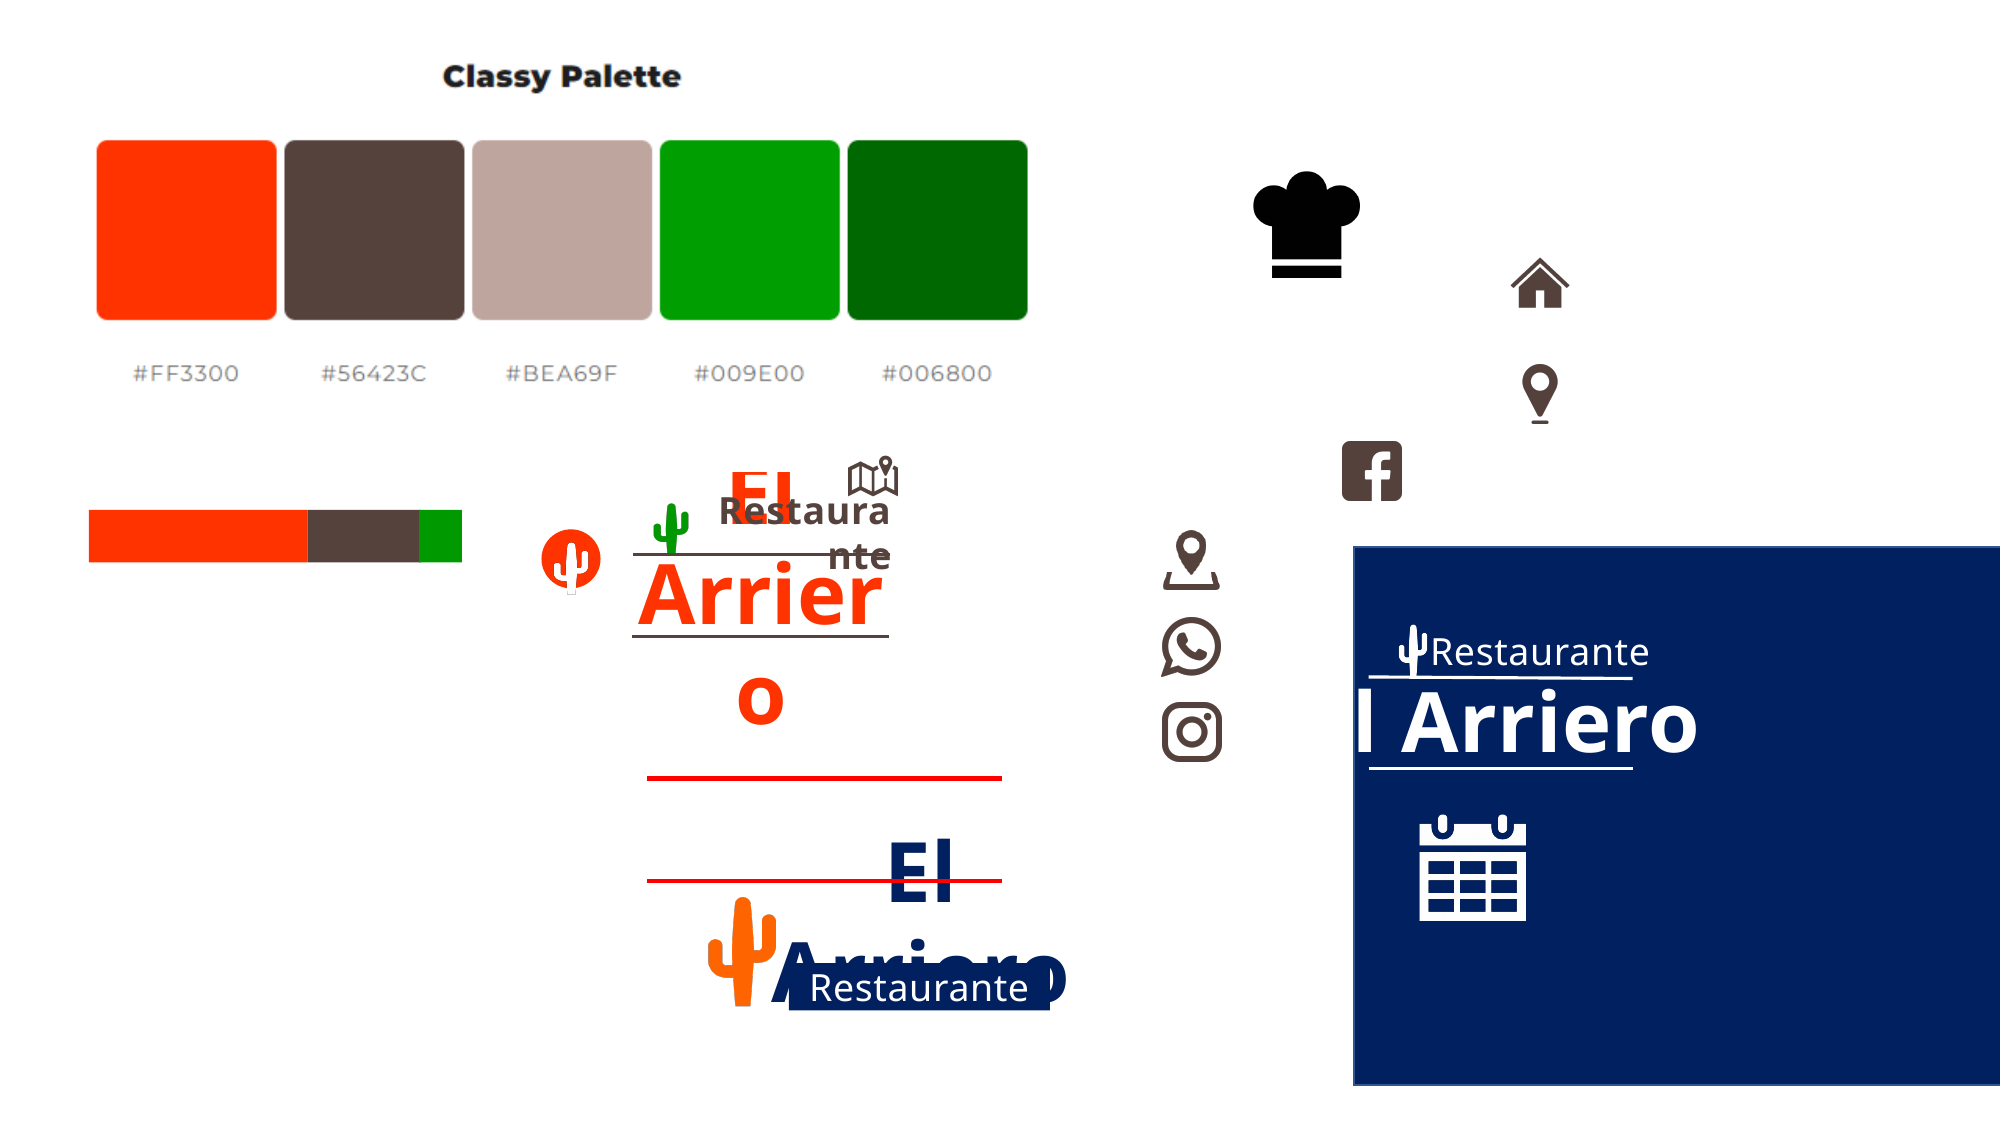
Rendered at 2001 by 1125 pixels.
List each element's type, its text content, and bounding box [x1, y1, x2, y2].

picture [1385, 622, 1441, 676]
text_box [540, 528, 602, 582]
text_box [676, 858, 1098, 1011]
picture [550, 540, 591, 597]
picture [1162, 702, 1222, 762]
text_box [1353, 546, 2000, 1086]
picture [1161, 530, 1221, 590]
picture [1342, 441, 1402, 501]
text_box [605, 501, 917, 653]
picture [1161, 617, 1221, 677]
text_box [88, 509, 307, 563]
text_box [418, 509, 463, 563]
text_box [307, 509, 418, 563]
picture [1231, 149, 1382, 300]
picture [1411, 807, 1530, 930]
picture [1510, 364, 1570, 424]
text_box El Arriero [1279, 657, 1728, 781]
picture [1510, 257, 1570, 309]
text_box Restaurante [1401, 621, 1680, 679]
picture [0, 31, 1128, 506]
